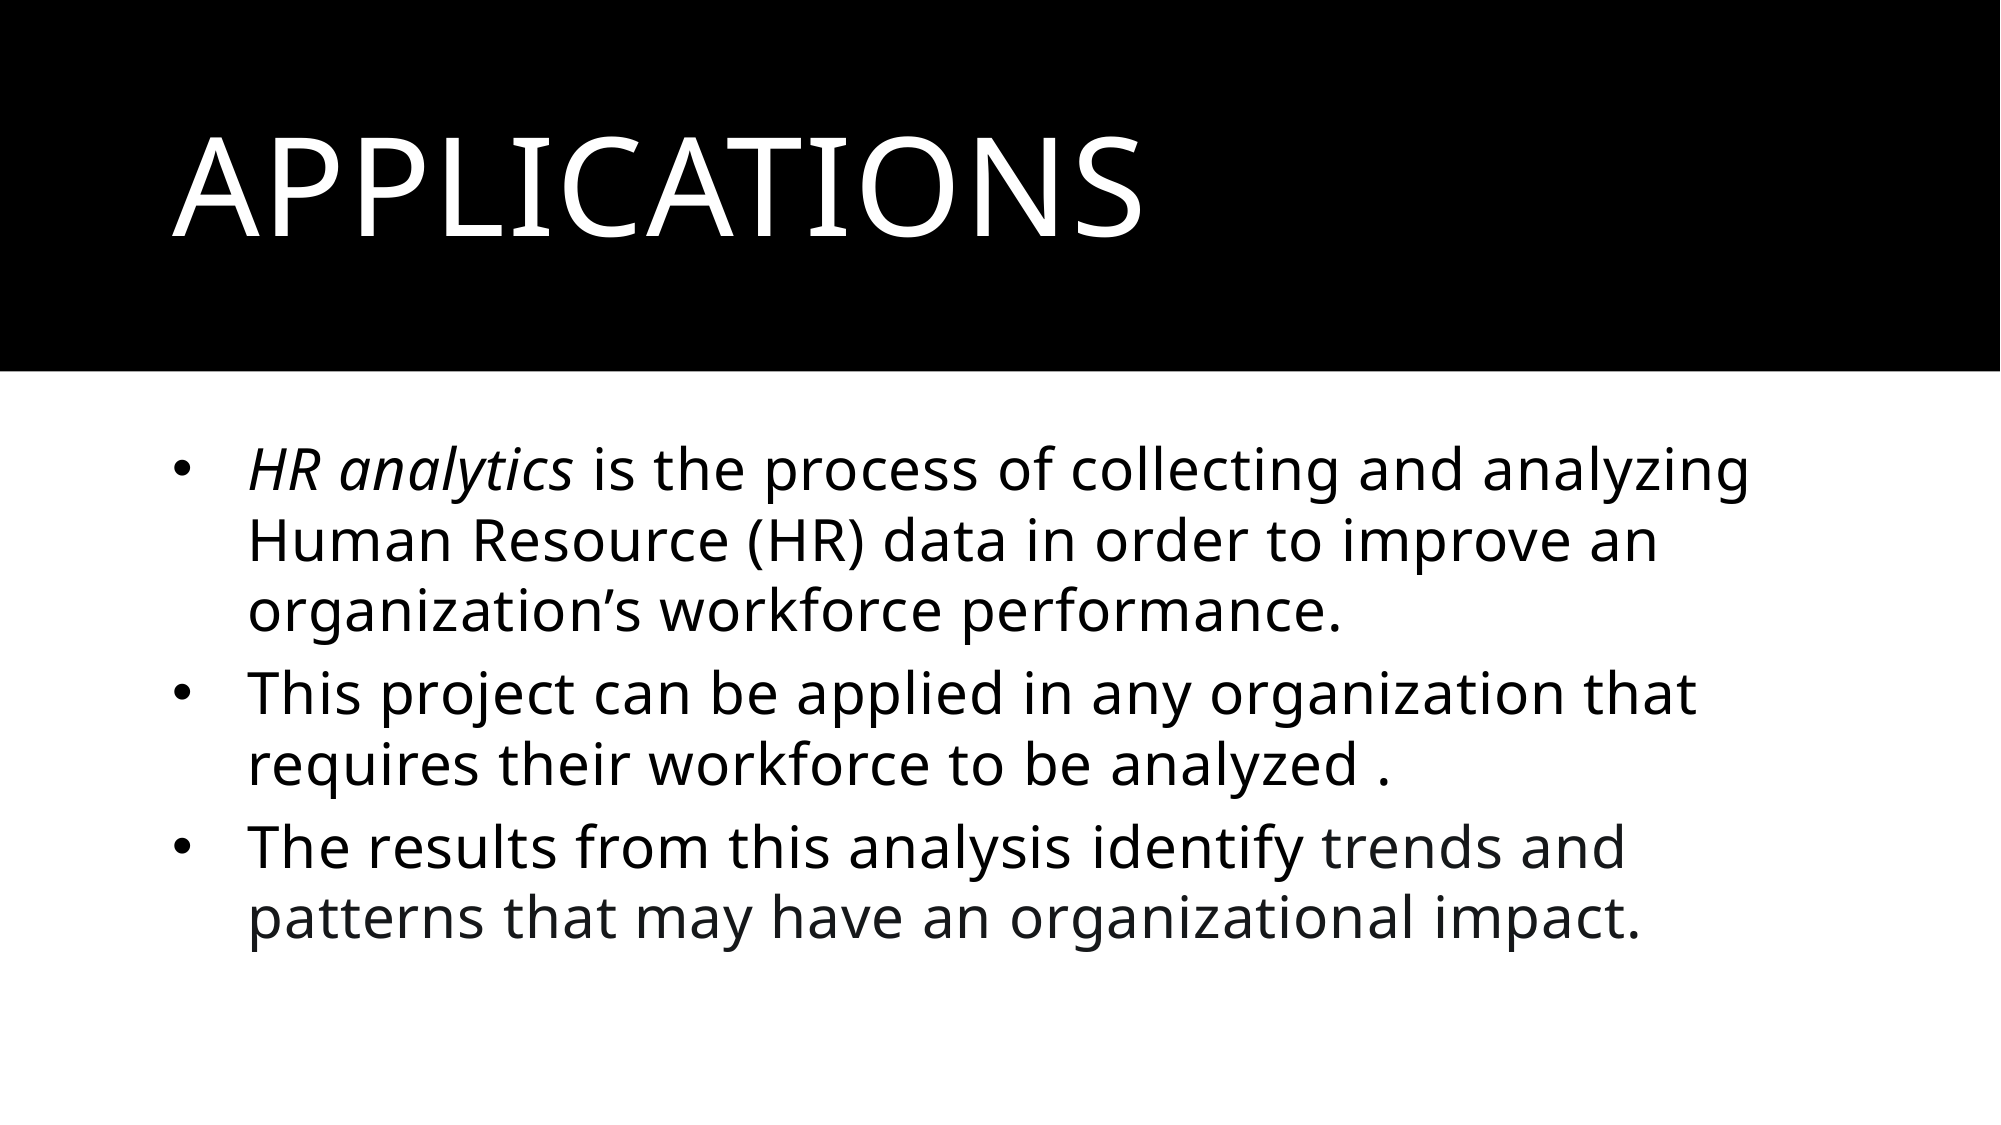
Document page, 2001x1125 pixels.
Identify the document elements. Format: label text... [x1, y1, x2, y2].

list HR analytics is the process of collecting and analyzing Human Resource (HR) data in order to improve an organization’s workforce performance. This project can be applied in any organization that requires their workforce to be analyzed . The results from this analysis identify trends and patterns that may have an organizational impact. [157, 424, 1842, 1014]
title applications [157, 52, 1842, 332]
